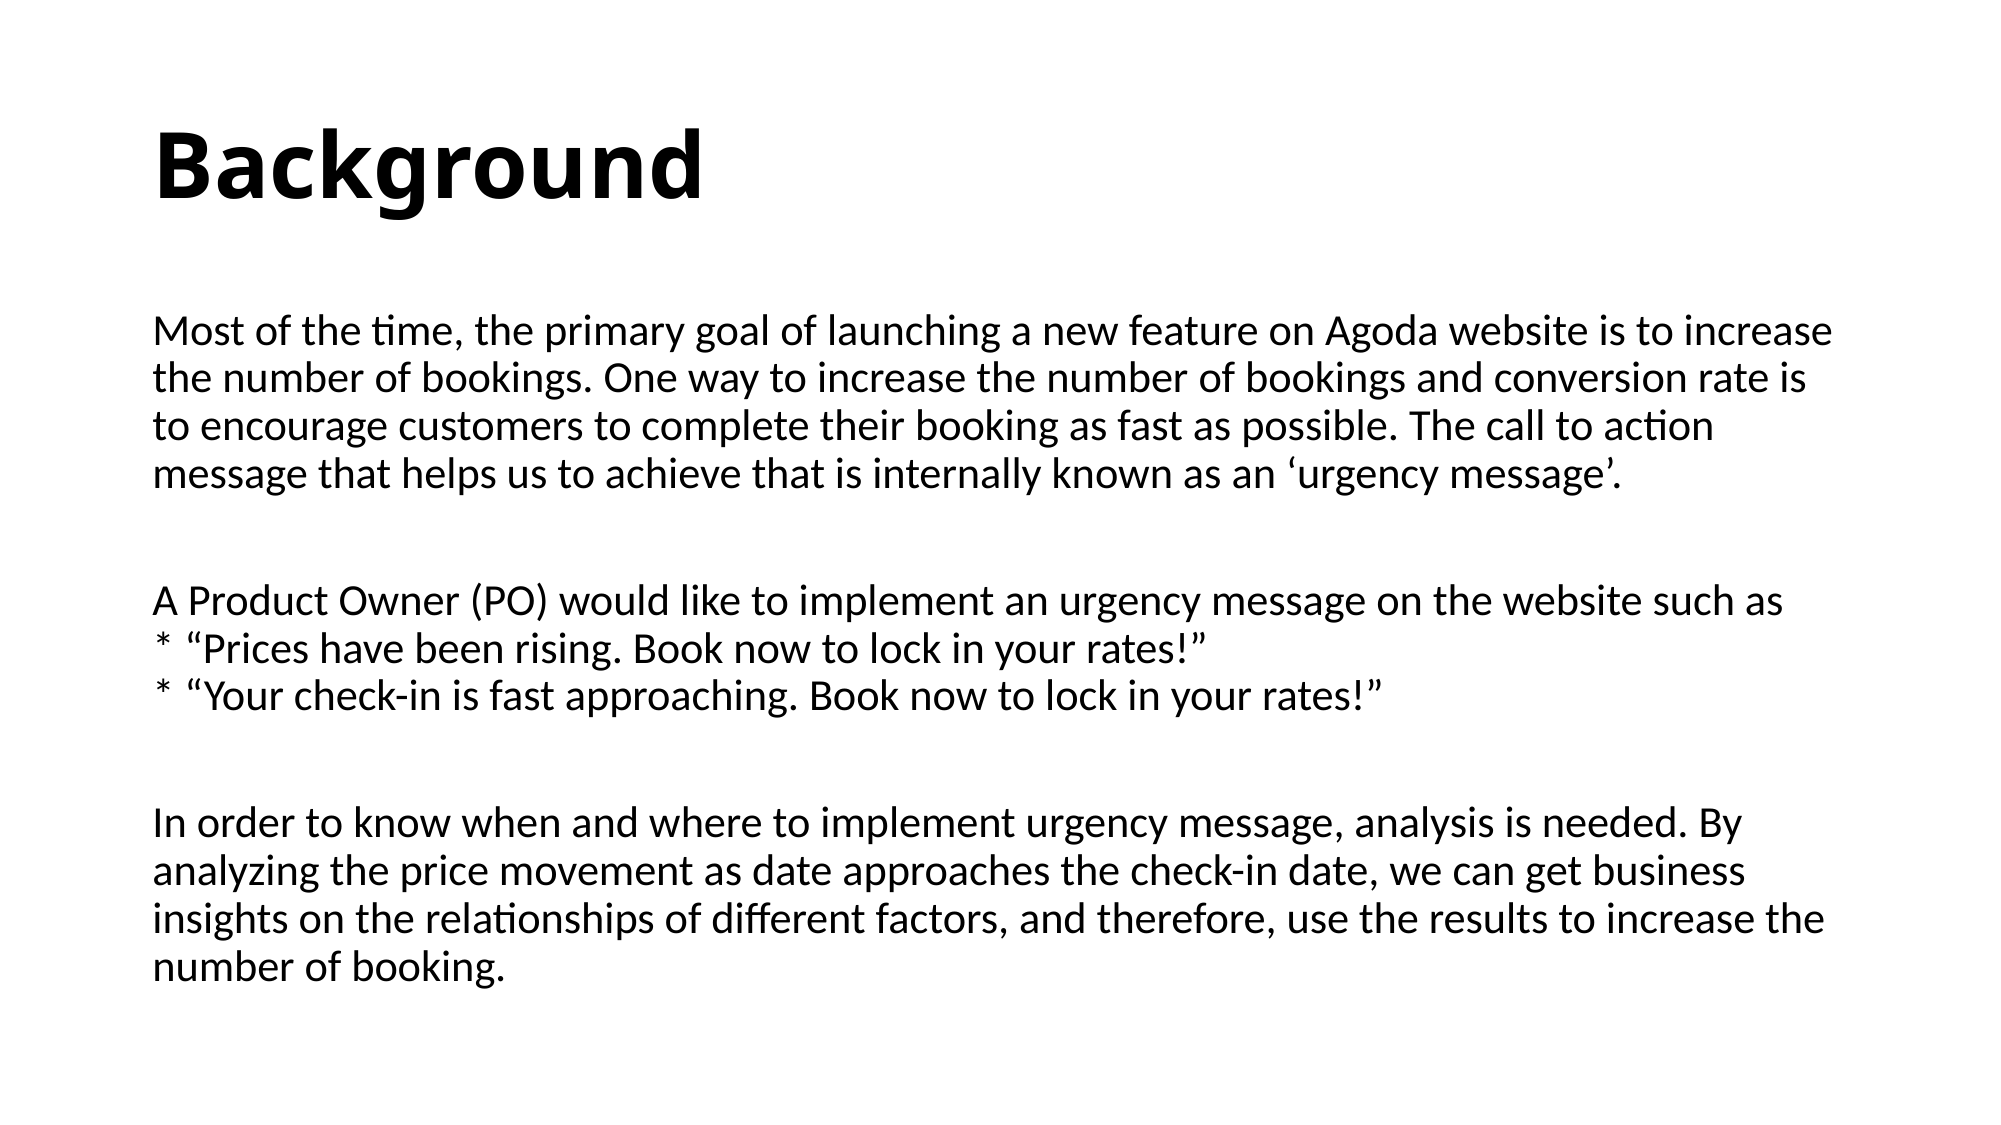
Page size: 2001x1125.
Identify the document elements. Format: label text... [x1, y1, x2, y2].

list Most of the time, the primary goal of launching a new feature on Agoda website is to increase the number of bookings. One way to increase the number of bookings and conversion rate is to encourage customers to complete their booking as fast as possible. The call to action message that helps us to achieve that is internally known as an ‘urgency message’. A Product Owner (PO) would like to implement an urgency message on the website such as * “Prices have been rising. Book now to lock in your rates!” * “Your check-in is fast approaching. Book now to lock in your rates!” In order to know when and where to implement urgency message, analysis is needed. By analyzing the price movement as date approaches the check-in date, we can get business insights on the relationships of different factors, and therefore, use the results to increase the number of booking. [137, 299, 1863, 1014]
title Background [137, 59, 1863, 278]
